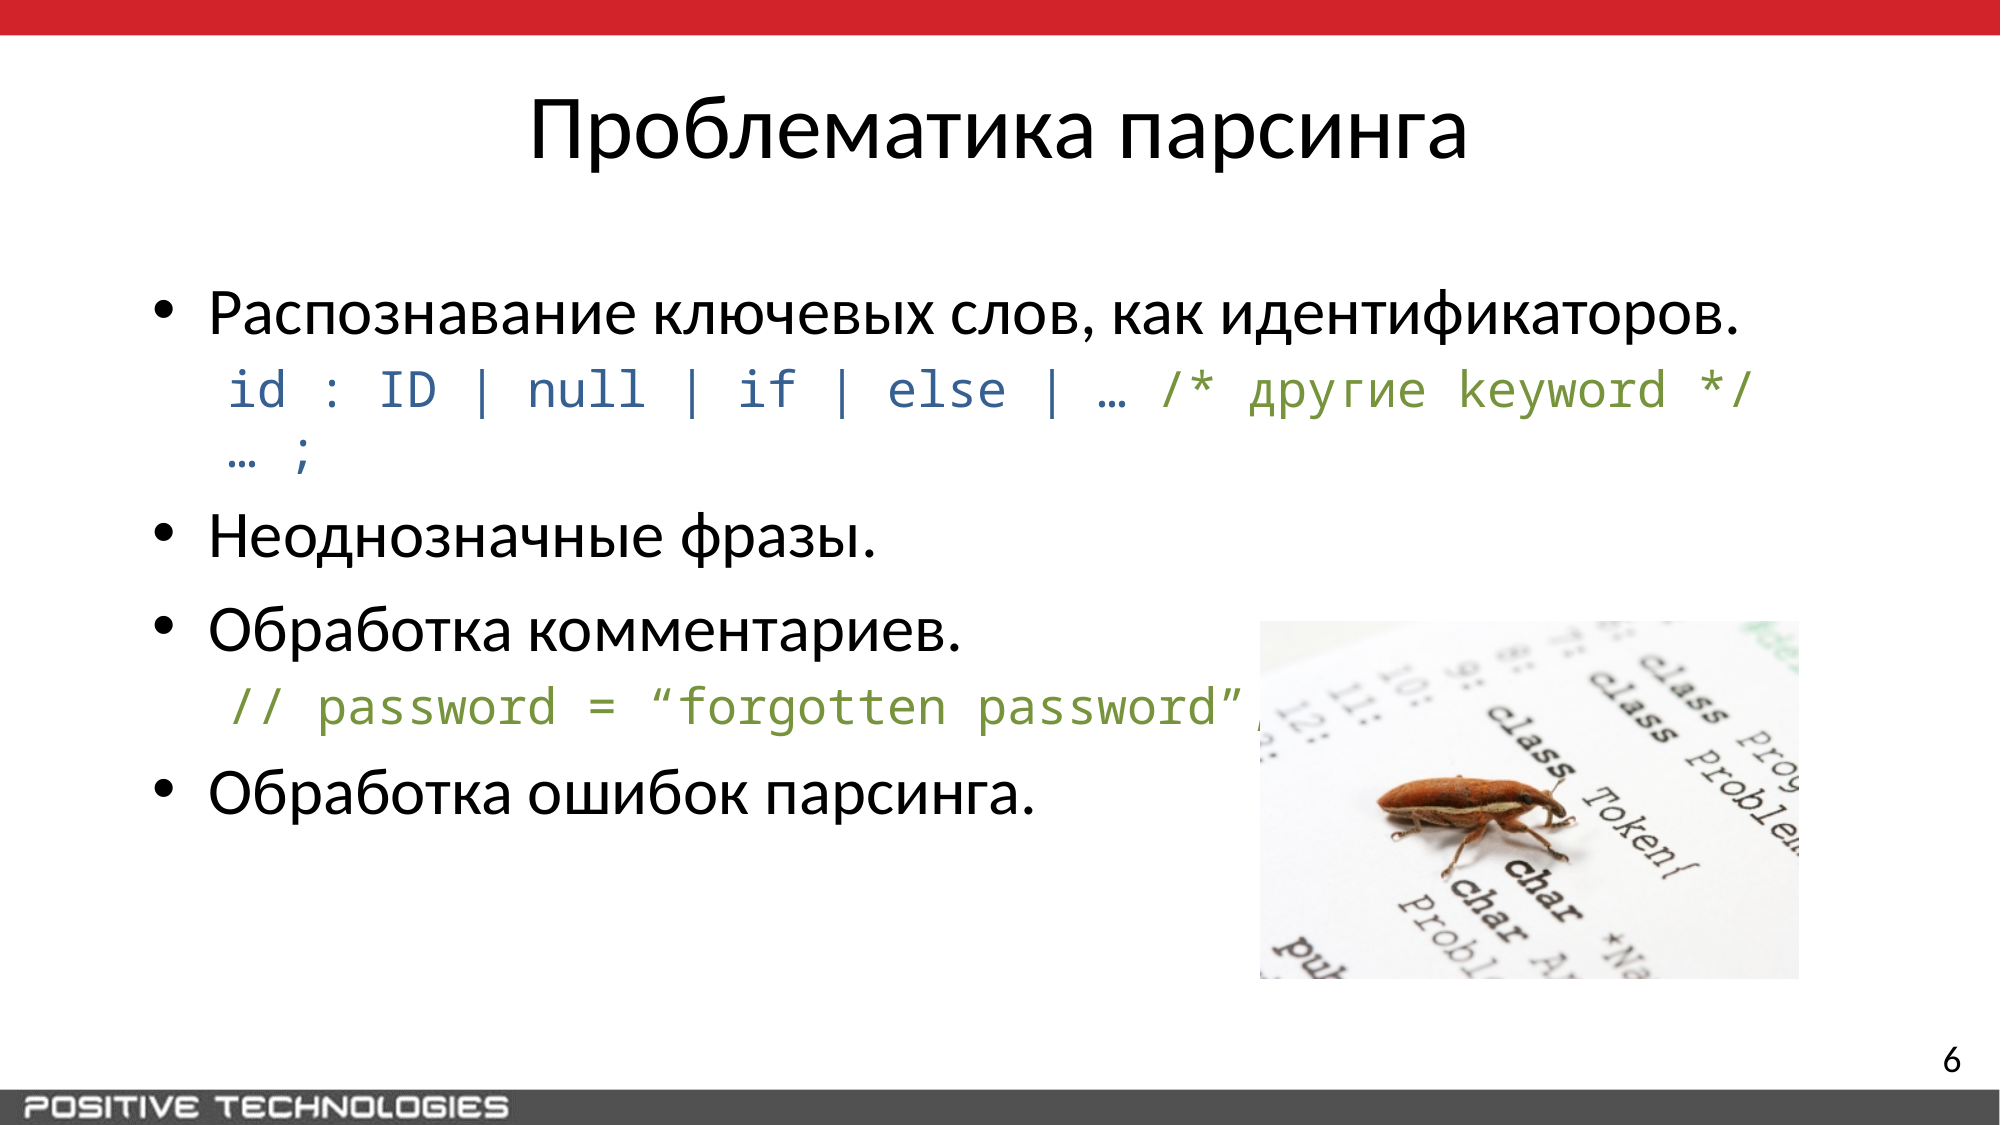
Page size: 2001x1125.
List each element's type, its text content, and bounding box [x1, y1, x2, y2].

slide_number 6 [1927, 1027, 2000, 1089]
list Распознавание ключевых слов, как идентификаторов. id : ID | null | if | else | … /* другие keyword */ … ; Неоднозначные фразы. Обработка комментариев. // password = “forgotten password”; Обработка ошибок парсинга. [137, 260, 1863, 1014]
picture [1260, 621, 1799, 979]
picture [16, 1091, 516, 1124]
title Проблематика парсинга [137, 59, 1863, 260]
